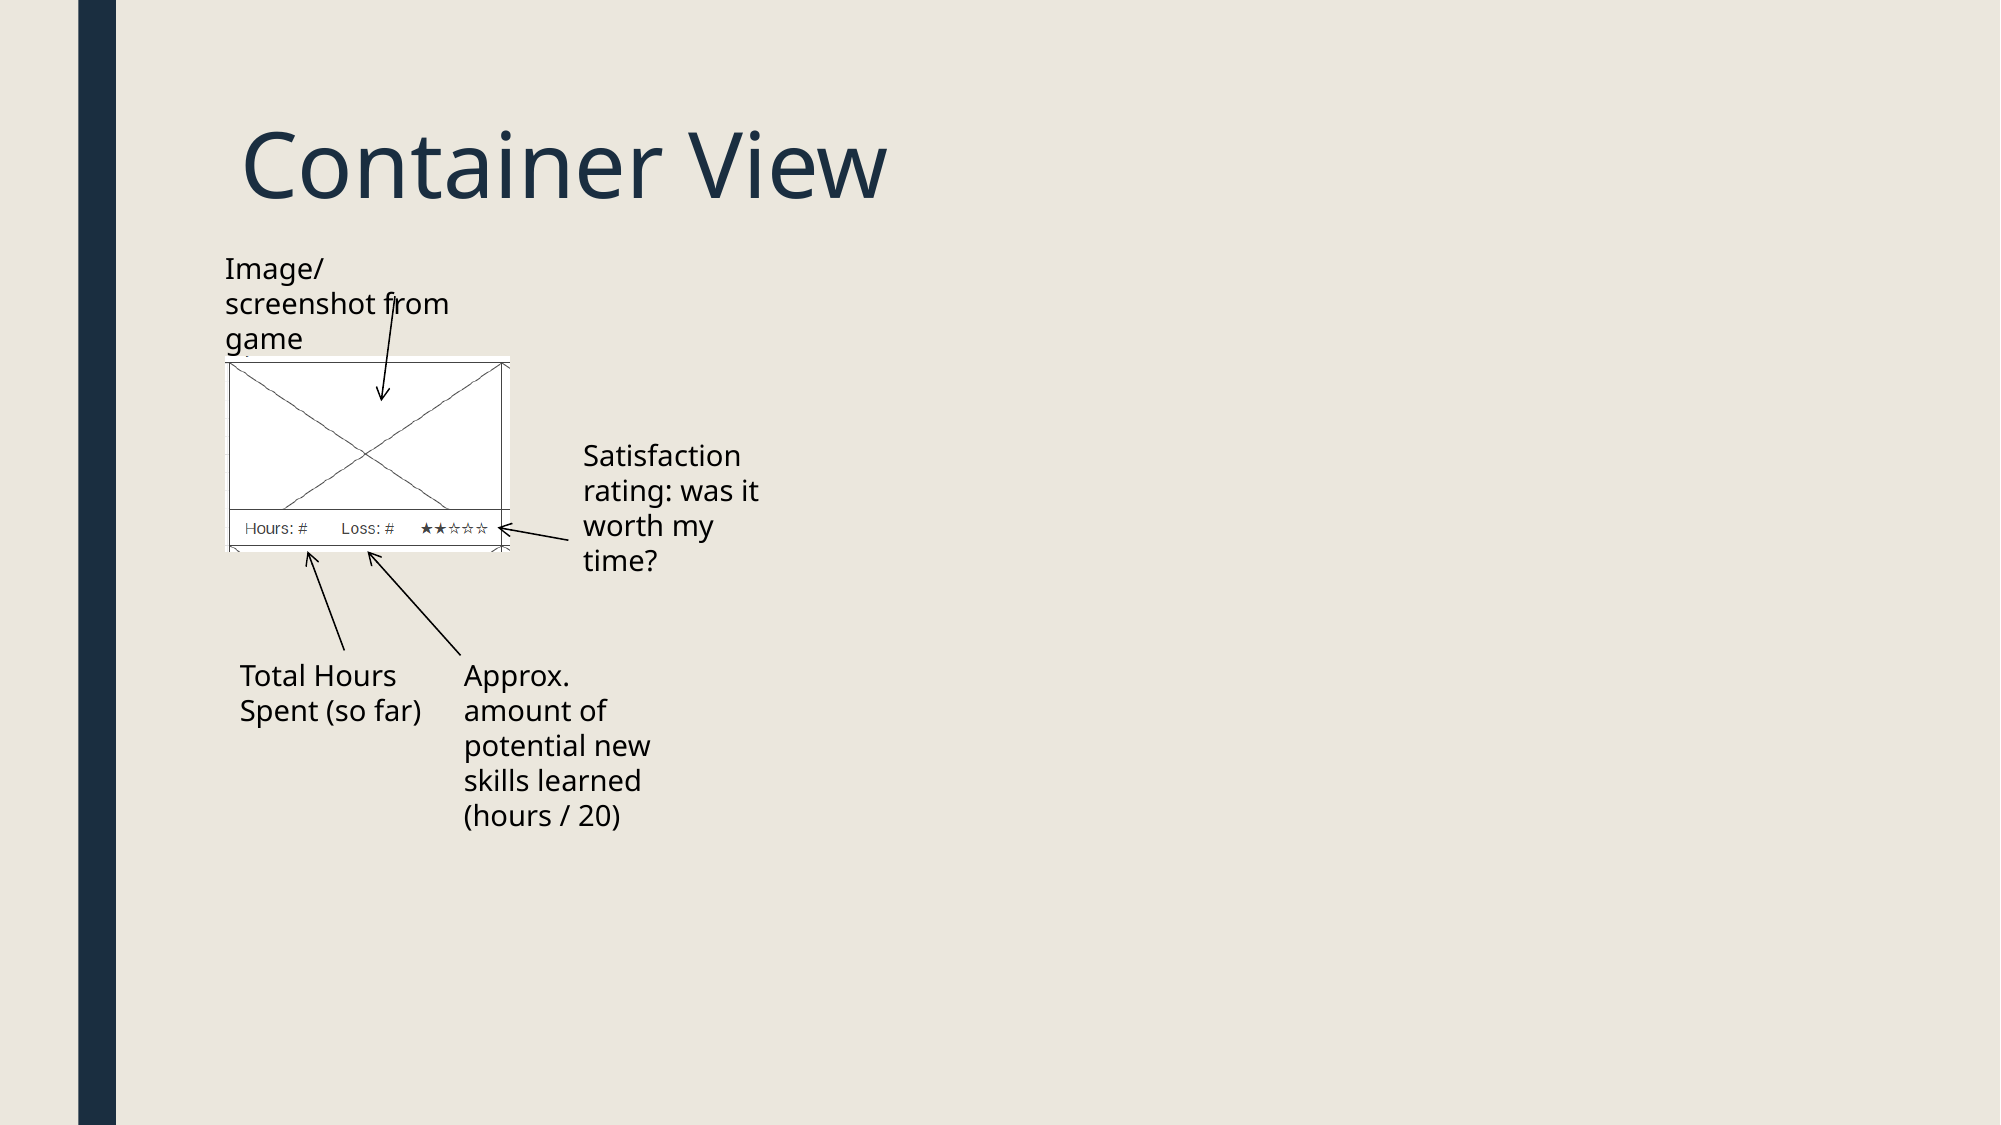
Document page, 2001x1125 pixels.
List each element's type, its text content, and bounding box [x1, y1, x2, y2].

text_box Approx. amount of potential new skills learned (hours / 20) [449, 650, 688, 840]
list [224, 356, 510, 552]
text_box Total Hours Spent (so far) [225, 650, 449, 736]
text_box Satisfaction rating: was it worth my time? [568, 430, 808, 585]
title Container View [225, 112, 1800, 357]
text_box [367, 551, 461, 656]
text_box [381, 296, 395, 402]
text_box Image/screenshot from game [210, 242, 479, 363]
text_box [497, 527, 569, 541]
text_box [307, 551, 345, 651]
